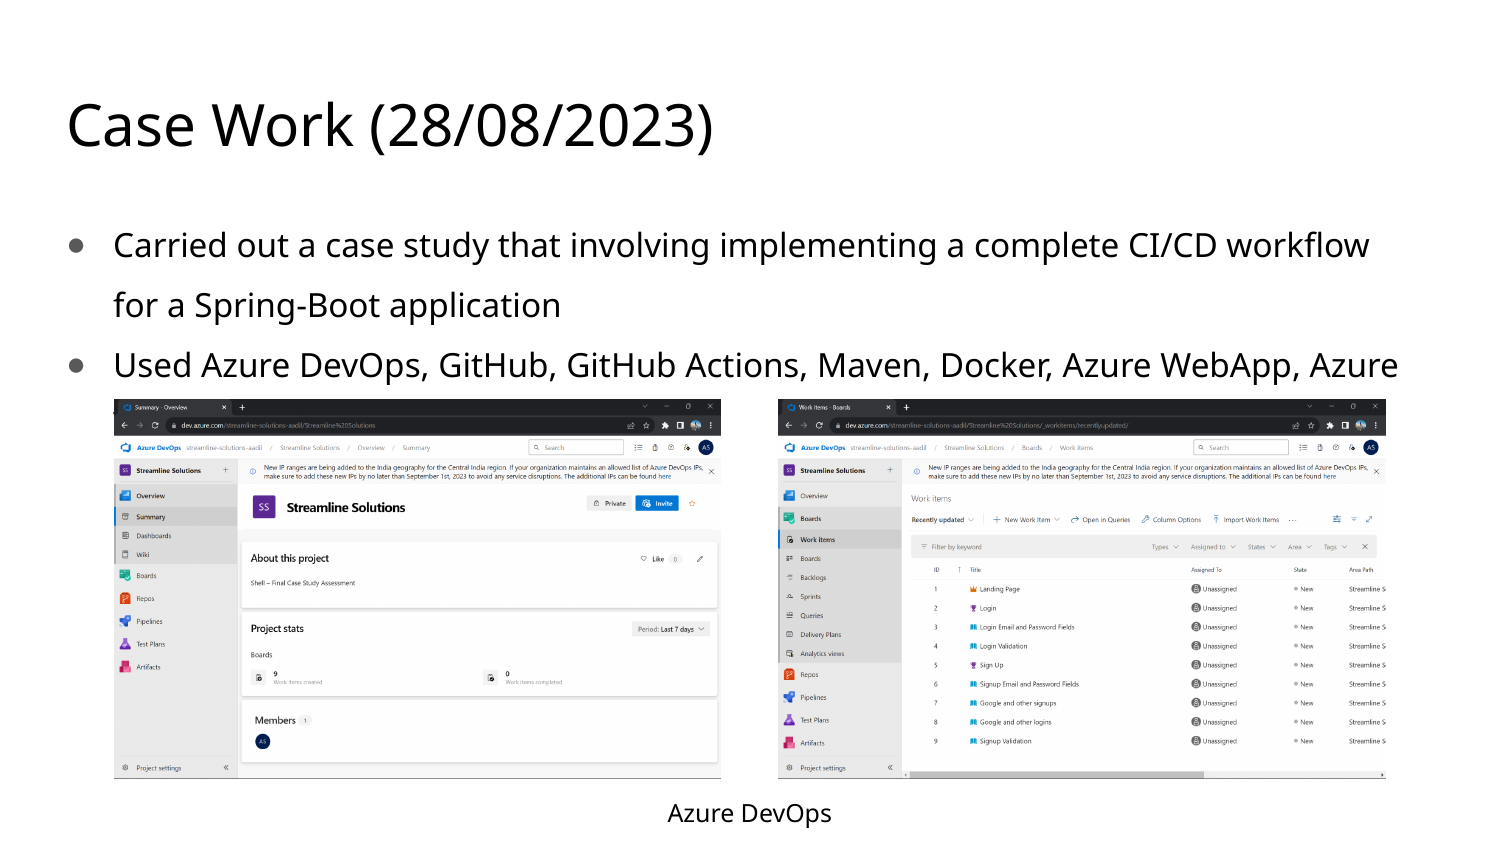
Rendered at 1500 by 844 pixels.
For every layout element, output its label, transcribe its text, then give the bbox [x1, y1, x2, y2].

picture [778, 399, 1386, 779]
title Case Work (28/08/2023) [51, 72, 1449, 167]
list Carried out a case study that involving implementing a complete CI/CD workflow for a Spring-Boot application Used Azure DevOps, GitHub, GitHub Actions, Maven, Docker, Azure WebApp, Azure VM, Prometheus [51, 189, 1432, 388]
text_box Azure DevOps [585, 790, 915, 836]
picture [114, 399, 722, 779]
